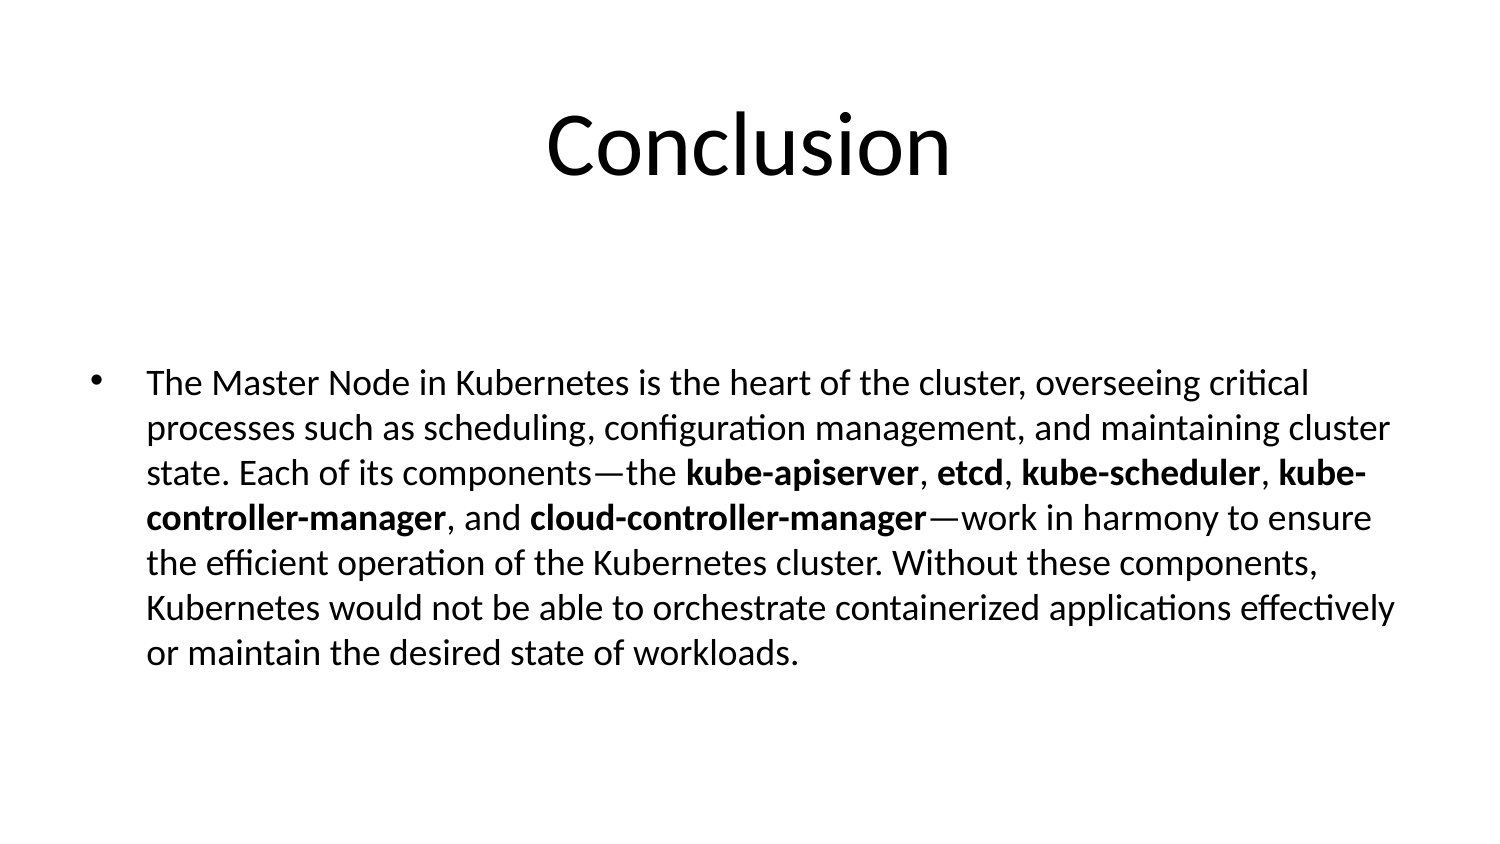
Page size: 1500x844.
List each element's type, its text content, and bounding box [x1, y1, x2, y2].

list The Master Node in Kubernetes is the heart of the cluster, overseeing critical processes such as scheduling, configuration management, and maintaining cluster state. Each of its components—the kube-apiserver, etcd, kube-scheduler, kube-controller-manager, and cloud-controller-manager—work in harmony to ensure the efficient operation of the Kubernetes cluster. Without these components, Kubernetes would not be able to orchestrate containerized applications effectively or maintain the desired state of workloads. [75, 262, 1425, 844]
title Conclusion [75, 45, 1425, 233]
